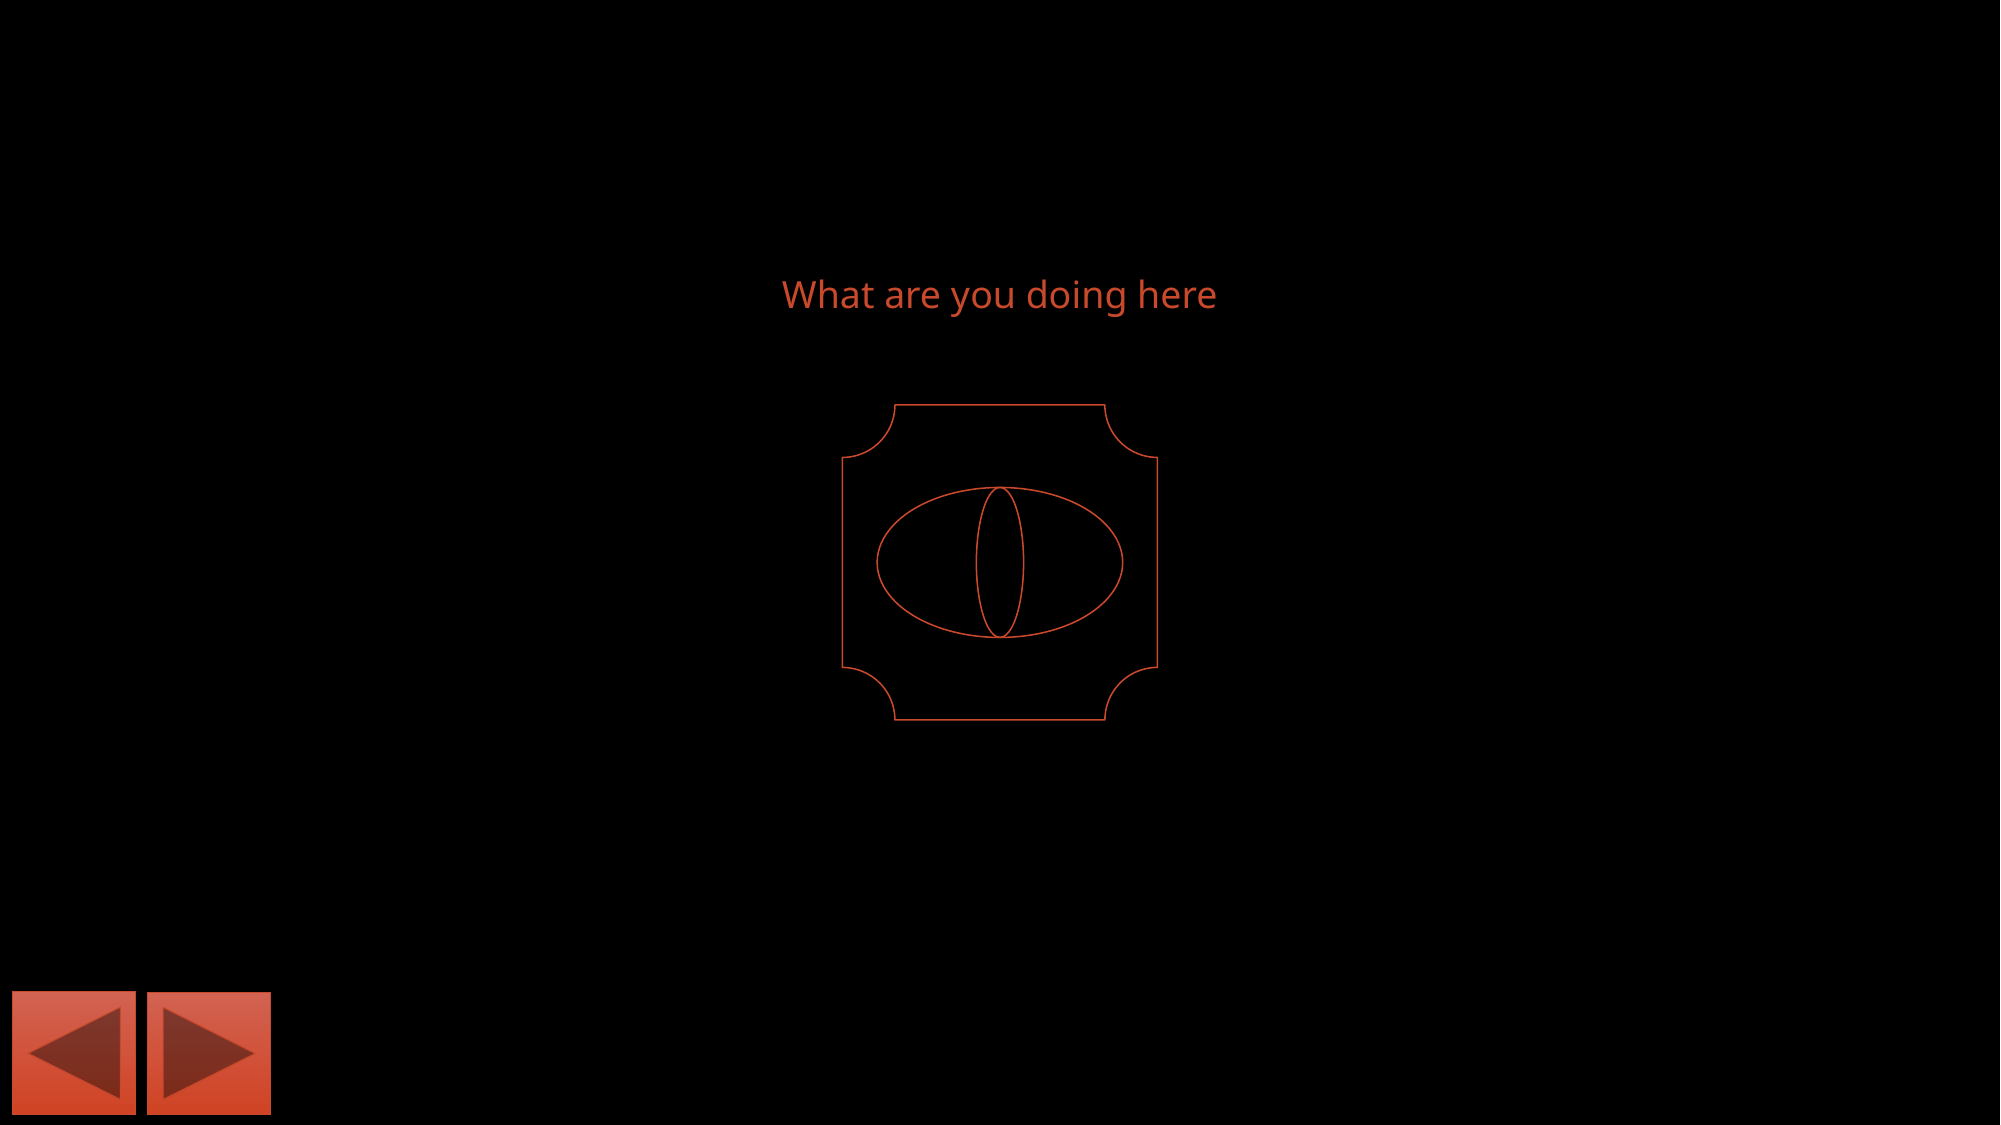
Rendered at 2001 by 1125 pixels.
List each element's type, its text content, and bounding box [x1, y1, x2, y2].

text_box What are you doing here [767, 263, 1233, 324]
text_box [147, 992, 271, 1115]
text_box [12, 991, 136, 1115]
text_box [842, 404, 1158, 720]
